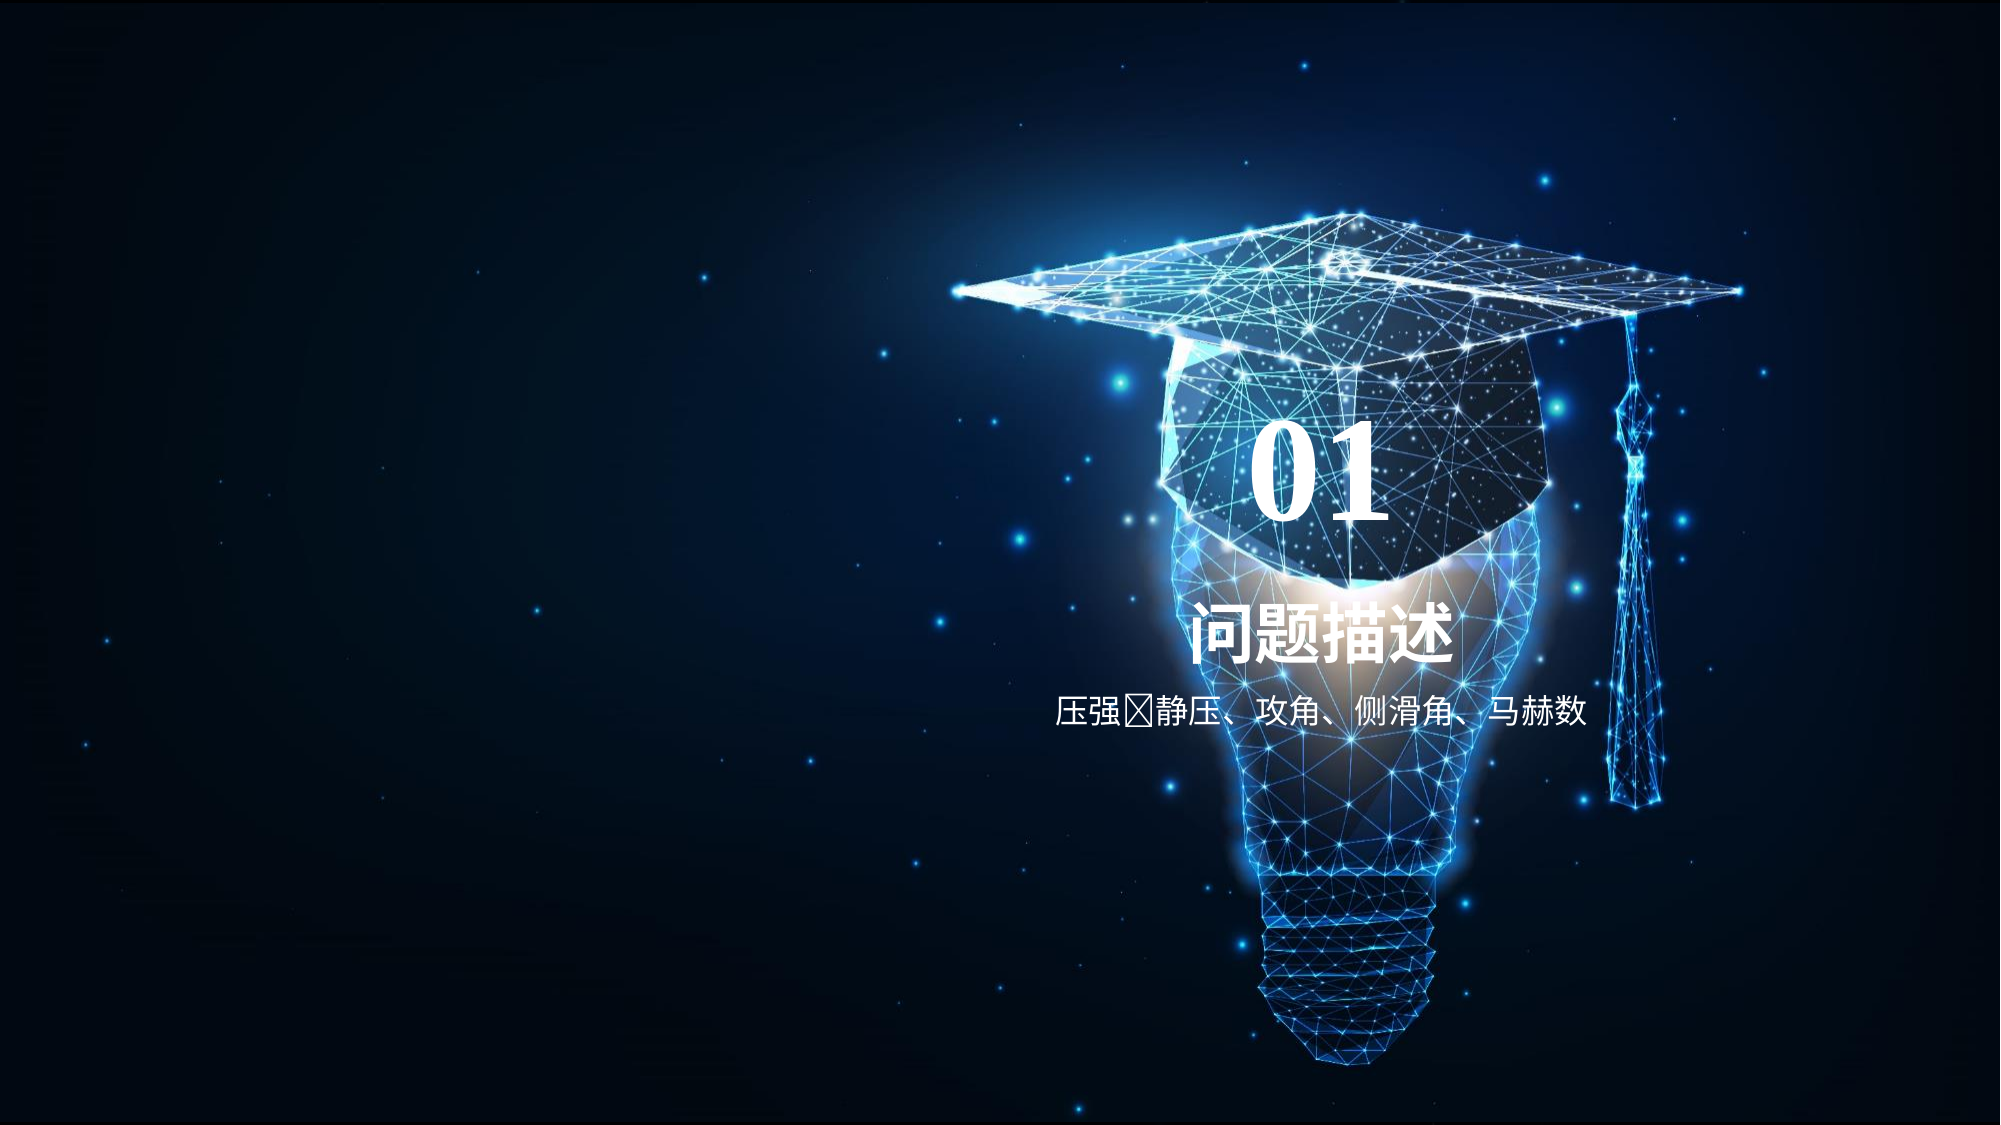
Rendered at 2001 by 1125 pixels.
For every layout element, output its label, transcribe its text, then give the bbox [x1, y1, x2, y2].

title 问题描述 [790, 584, 1854, 680]
picture [0, 3, 2000, 1122]
list 01 [1231, 362, 1413, 560]
list 压强静压、攻角、侧滑角、马赫数 [790, 682, 1854, 739]
